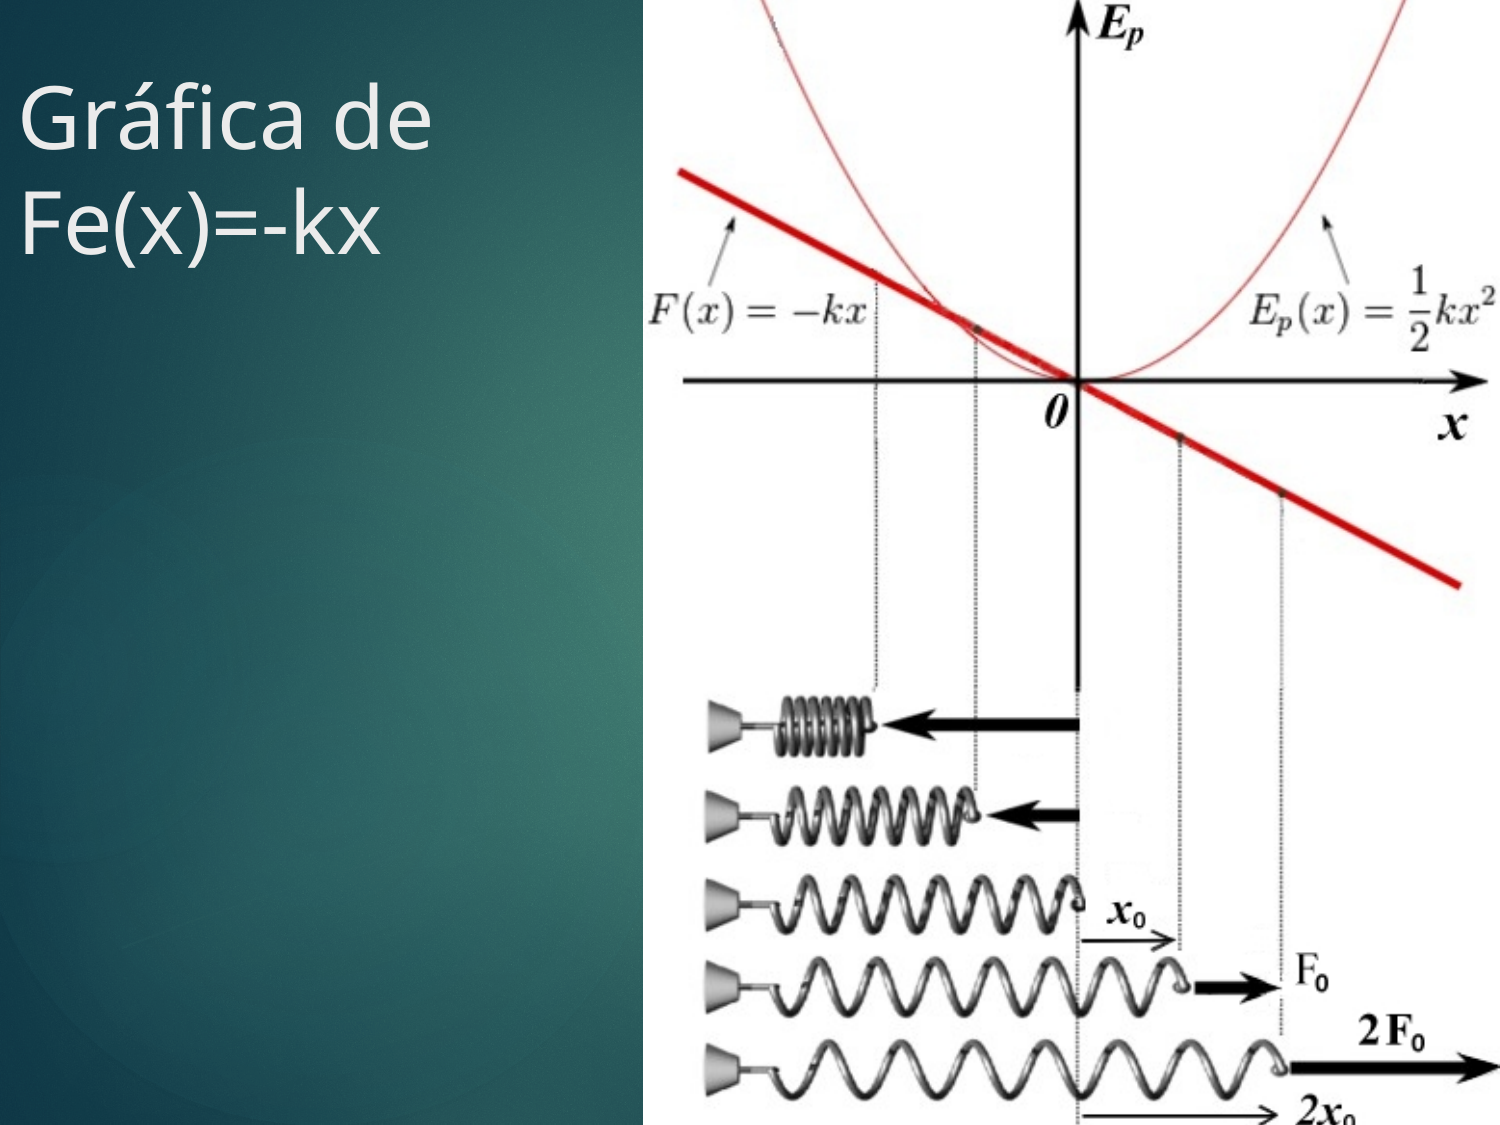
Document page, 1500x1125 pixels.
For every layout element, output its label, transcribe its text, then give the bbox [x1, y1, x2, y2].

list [643, 0, 1500, 1125]
title Gráfica de Fe(x)=-kx [2, 54, 637, 177]
